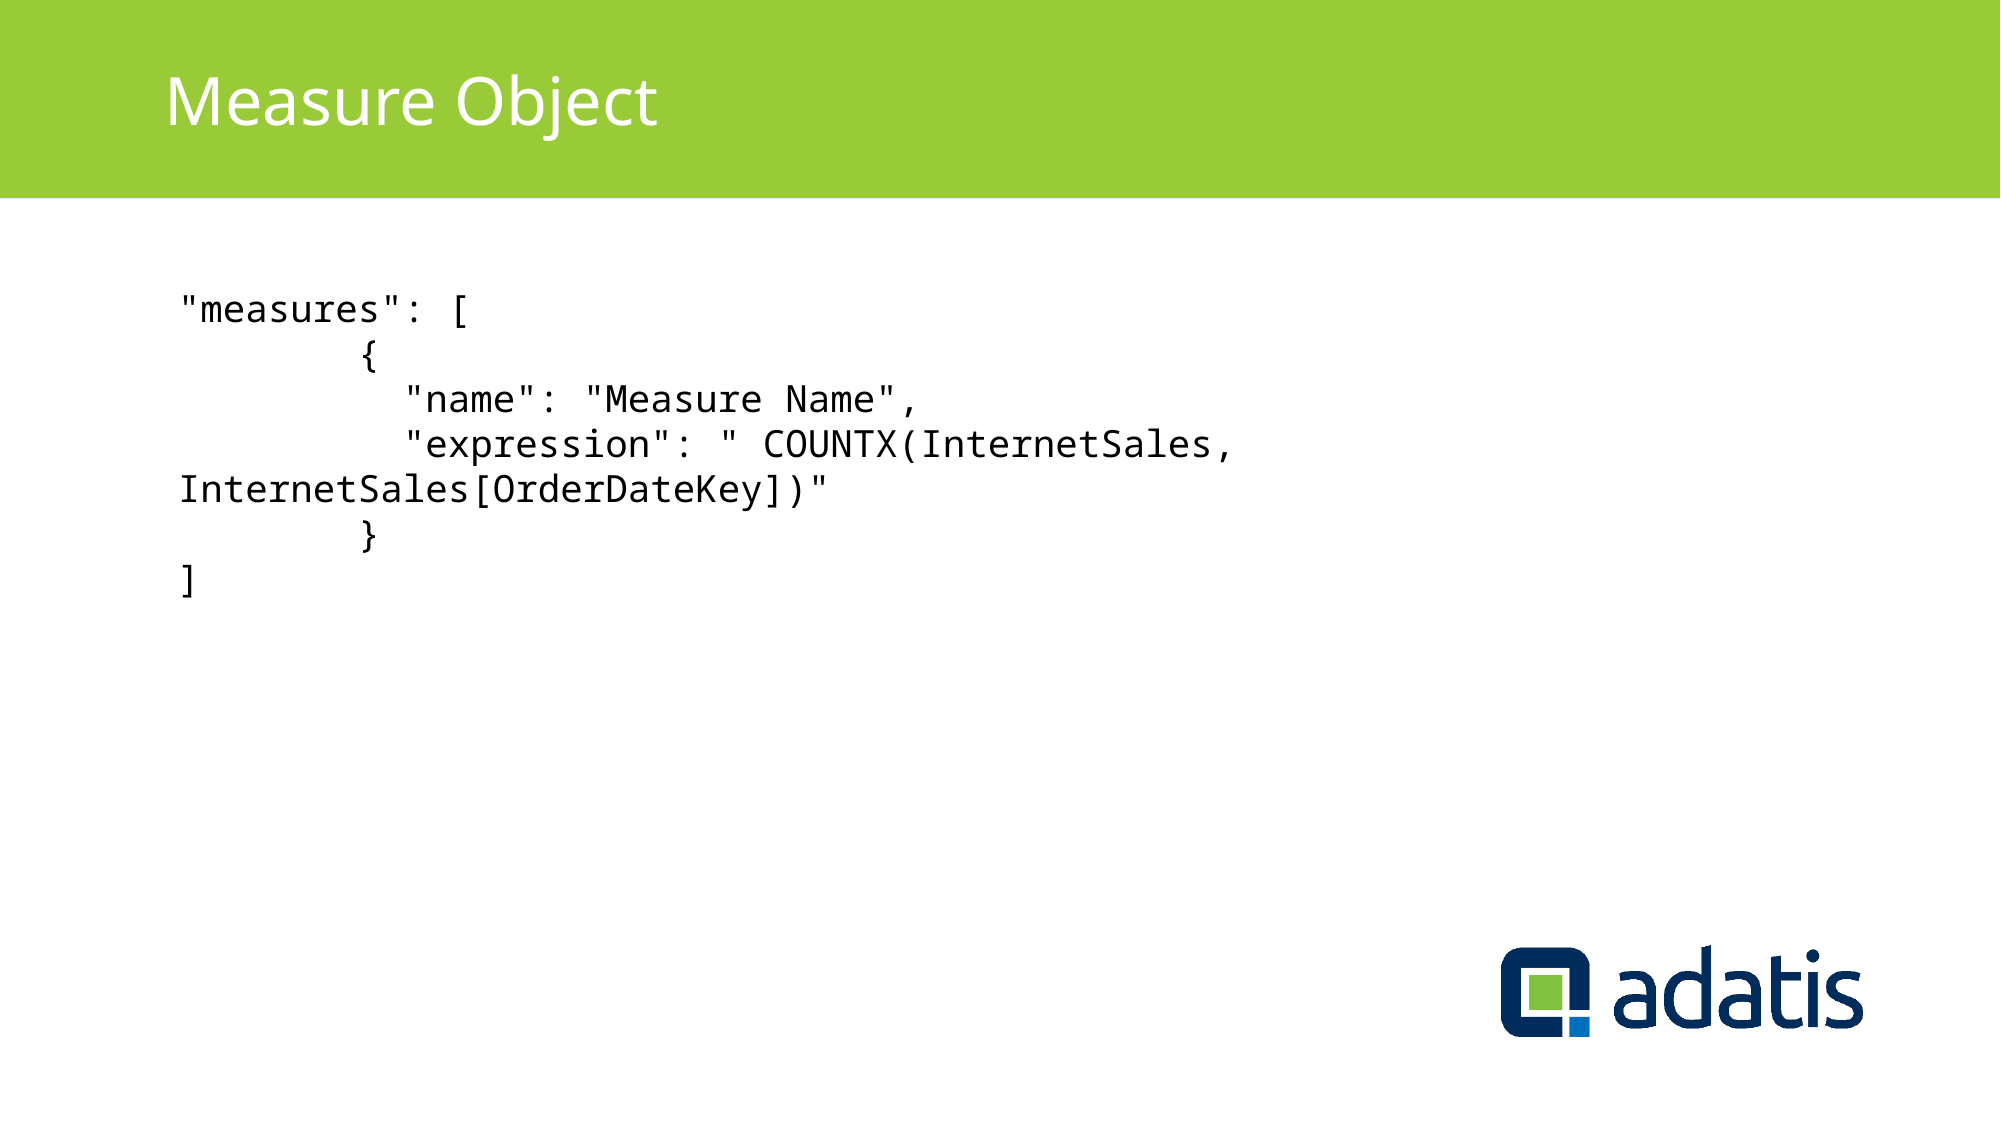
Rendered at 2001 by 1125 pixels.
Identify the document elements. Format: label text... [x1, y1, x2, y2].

title Measure Object [0, 0, 2000, 198]
text_box "measures": [ { "name": "Measure Name", "expression": " COUNTX(InternetSales, InternetSales[OrderDateKey])" } ] [163, 277, 1895, 607]
picture [1501, 945, 1863, 1037]
